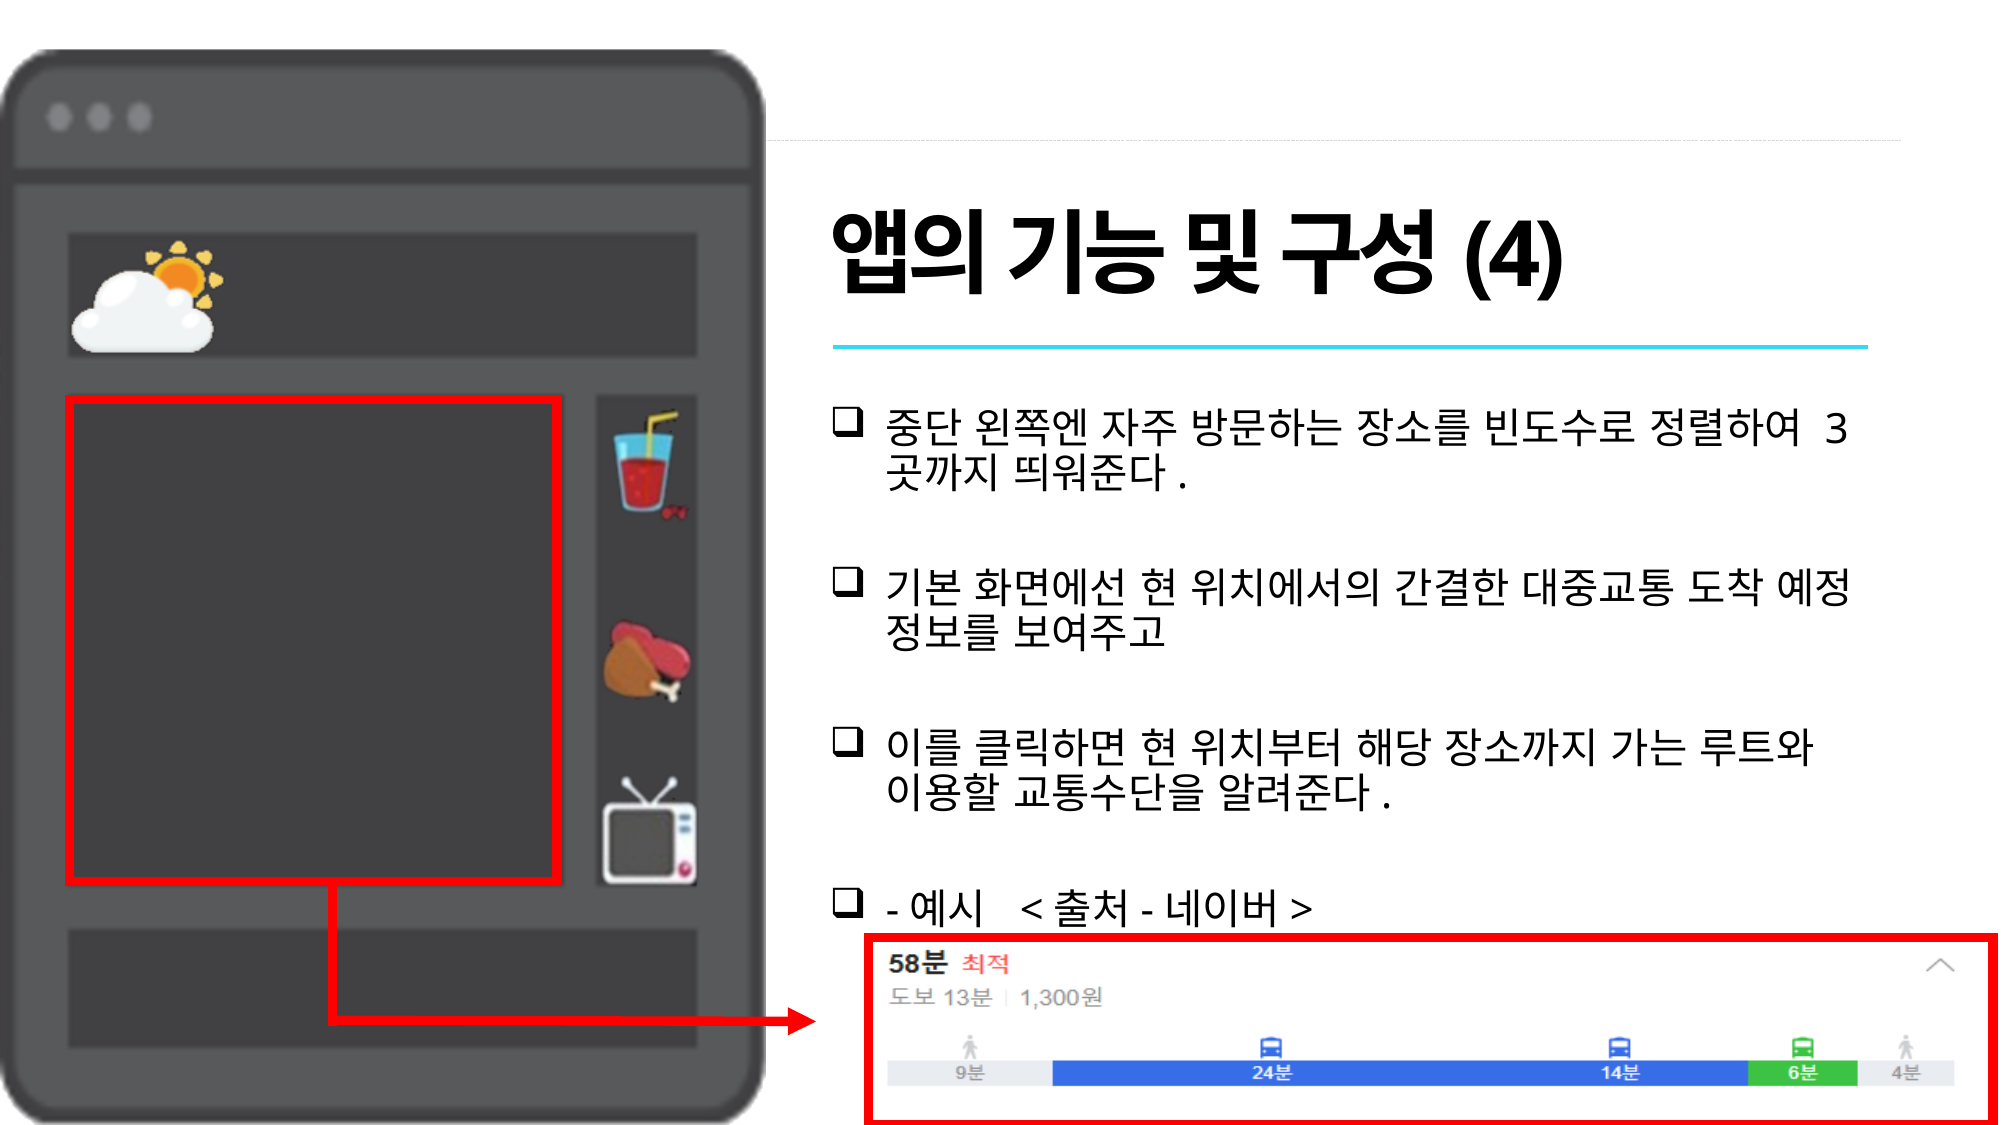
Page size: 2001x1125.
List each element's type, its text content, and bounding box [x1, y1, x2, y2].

text_box [867, 936, 1994, 1125]
text_box 중단 왼쪽엔 자주 방문하는 장소를 빈도수로 정렬하여 3곳까지 띄워준다. 기본 화면에선 현 위치에서의 간결한 대중교통 도착 예정 정보를 보여주고 이를 클릭하면 현 위치부터 해당 장소까지 가는 루트와 이용할 교통수단을 알려준다. -예시 <출처-네이버> [814, 399, 1895, 1021]
title 앱의 기능 및 구성(4) [814, 103, 1895, 315]
picture [878, 946, 1966, 1106]
picture [0, 48, 766, 1125]
